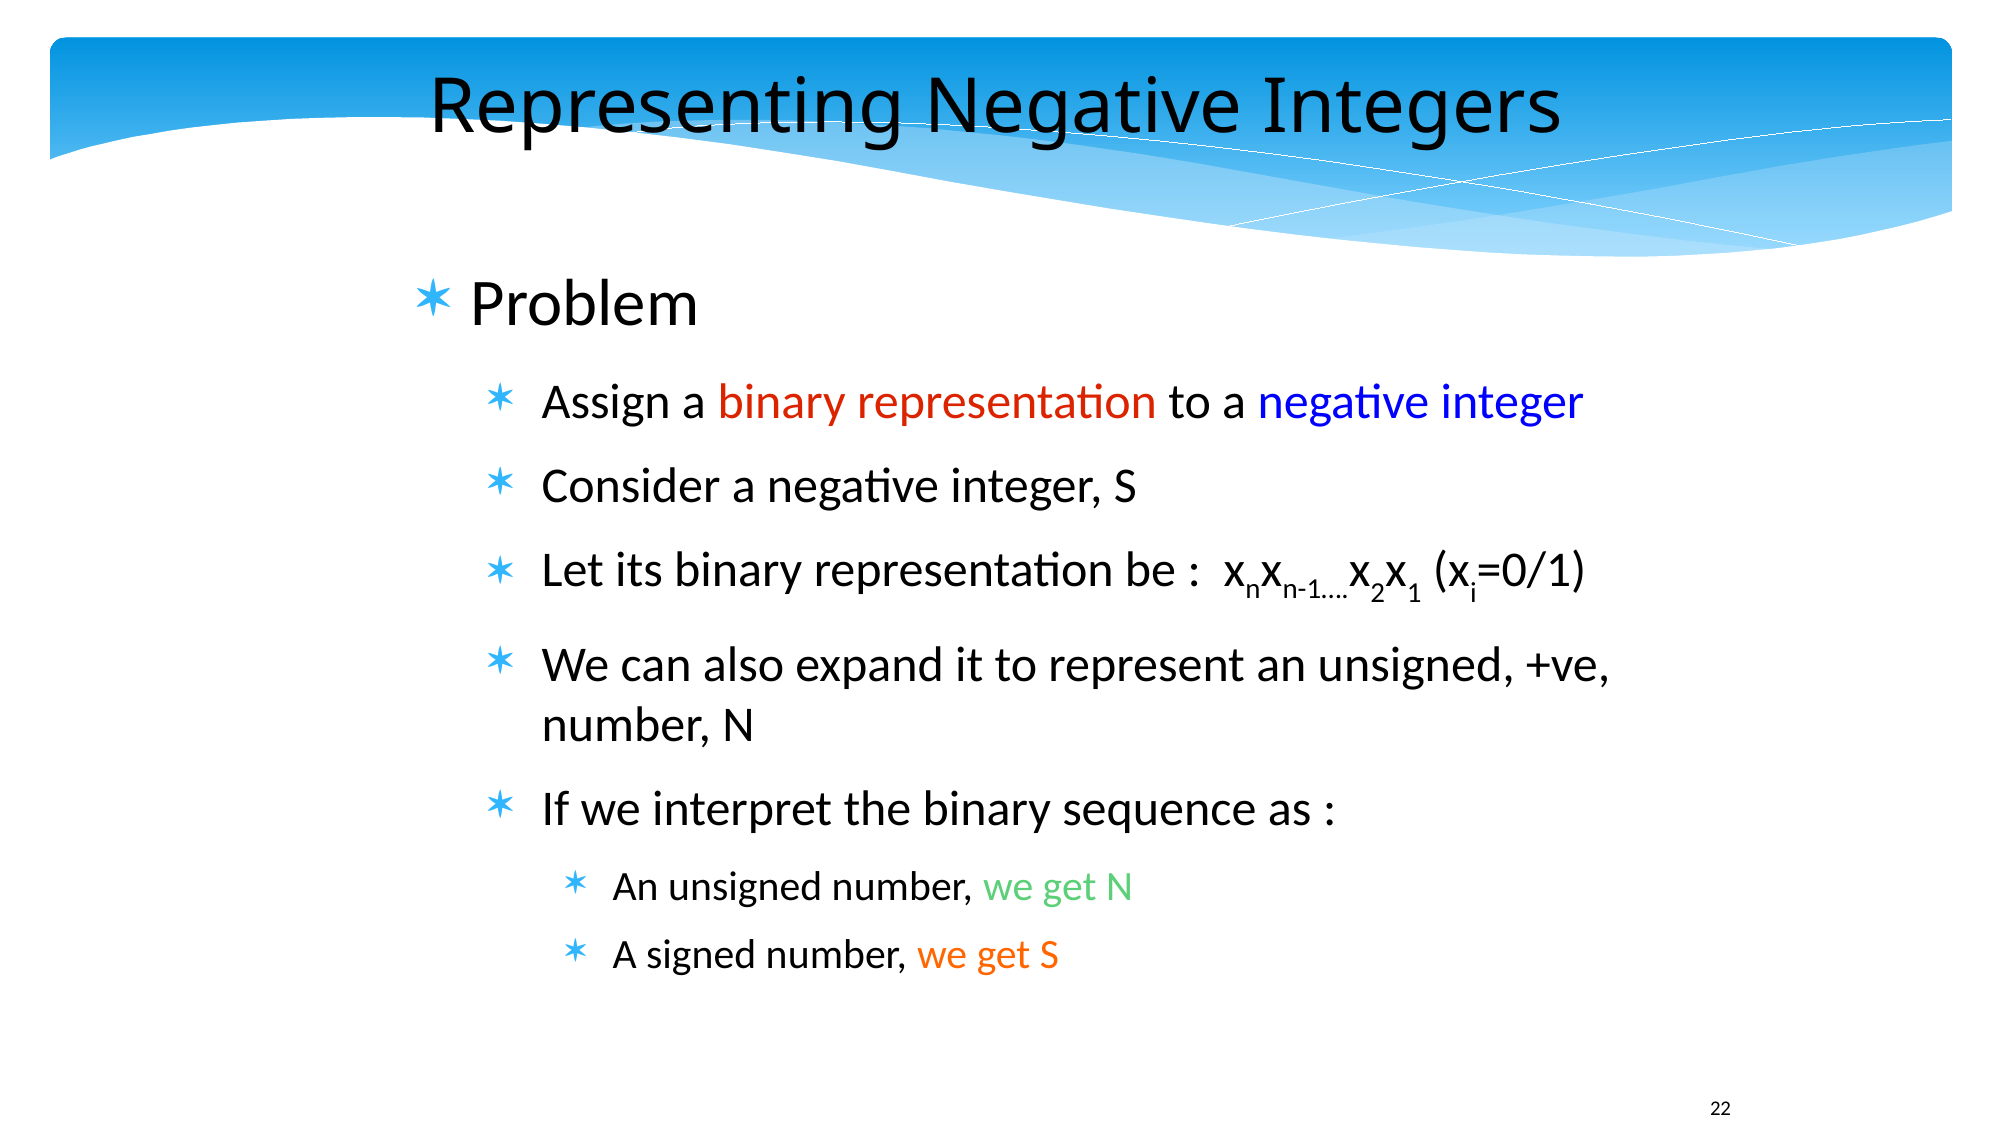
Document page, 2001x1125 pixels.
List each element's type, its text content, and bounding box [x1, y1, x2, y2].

title Representing Negative Integers [387, 24, 1605, 179]
text_box 22 [1695, 1087, 1788, 1125]
list Problem Assign a binary representation to a negative integer Consider a negative integer, S Let its binary representation be : xnxn-1….x2x1 (xi=0/1) We can also expand it to represent an unsigned, +ve, number, N If we interpret the binary sequence as : An unsigned number, we get N A signed number, we get S [399, 259, 1700, 1013]
